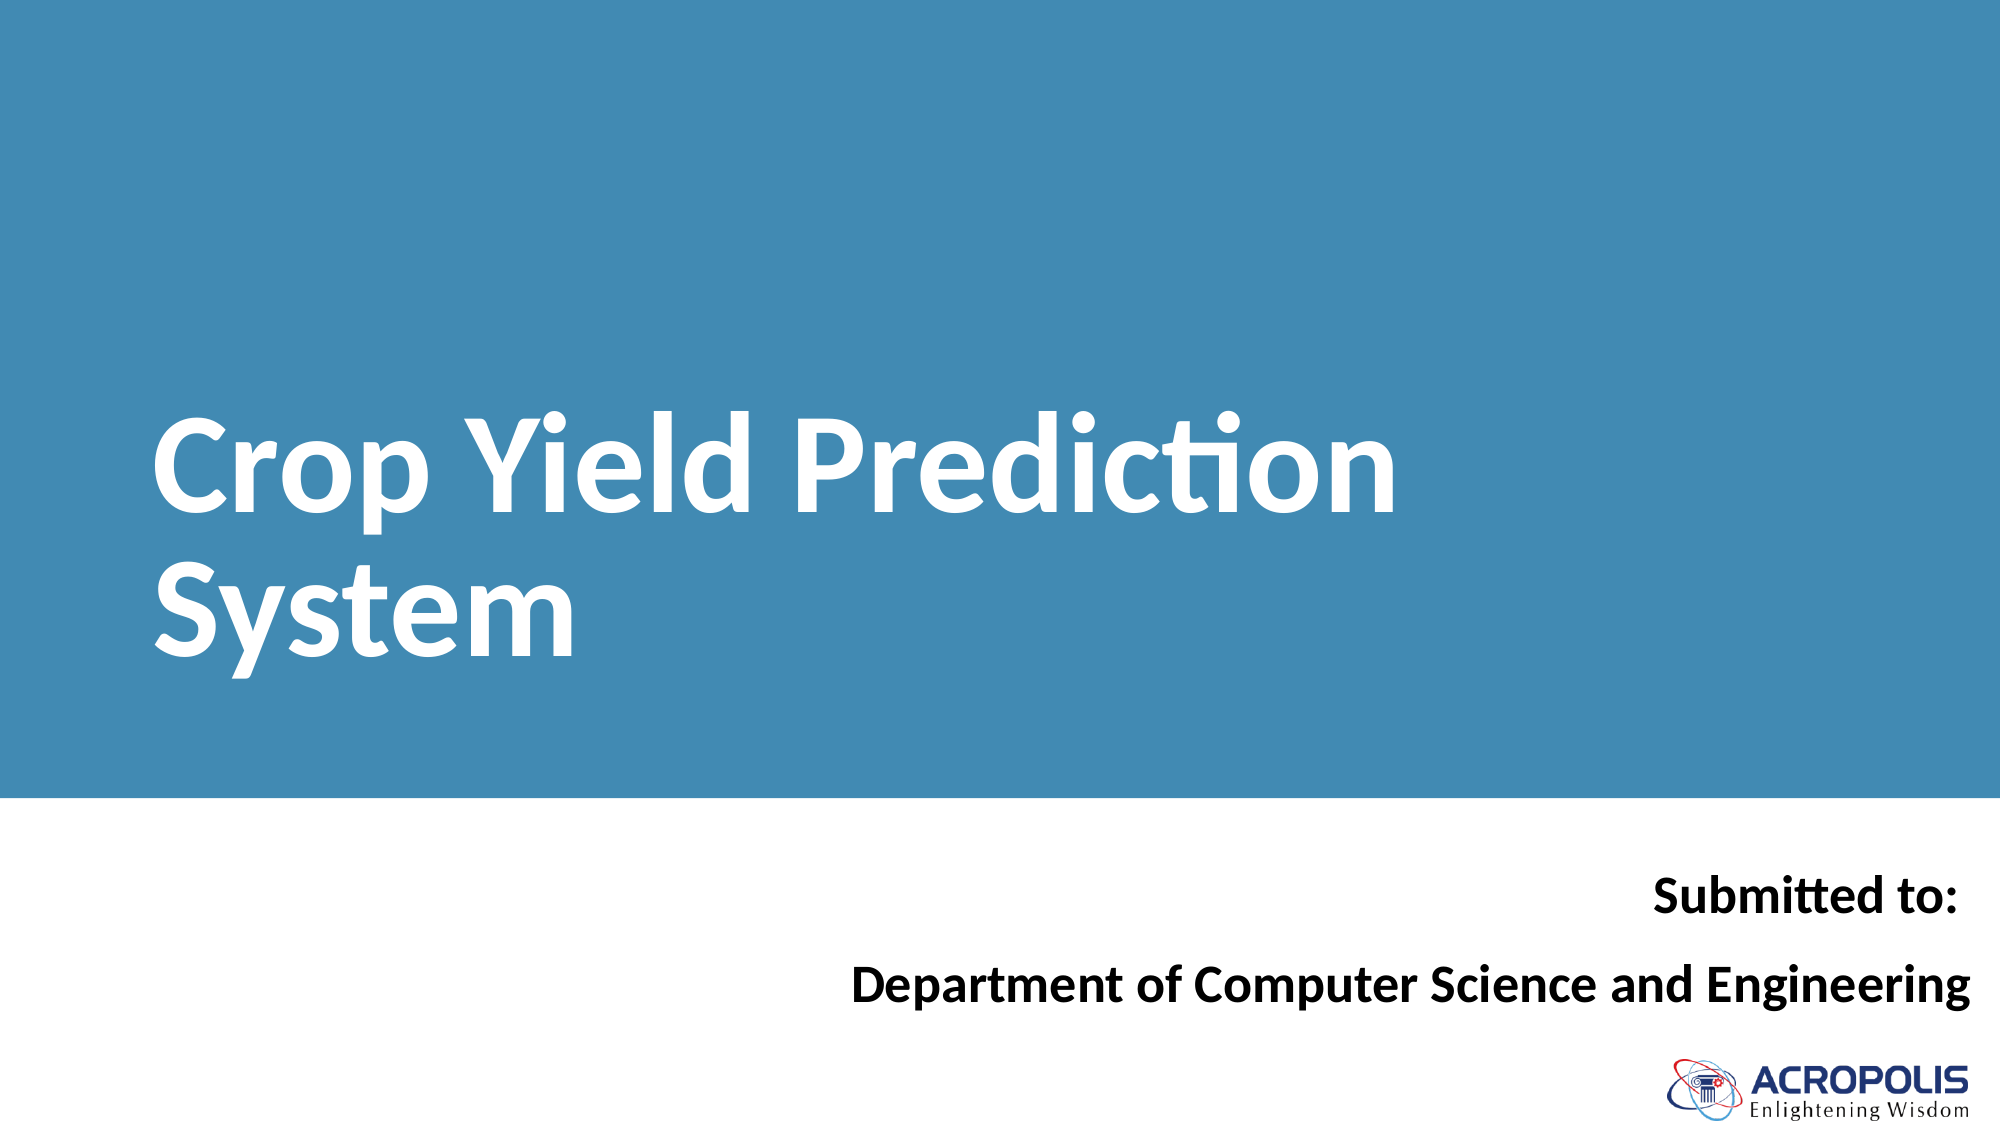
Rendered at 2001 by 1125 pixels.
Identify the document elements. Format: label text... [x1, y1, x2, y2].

picture [1667, 1059, 1968, 1121]
title Crop Yield Prediction System [137, 394, 1863, 700]
subtitle Submitted to: Department of Computer Science and Engineering [12, 838, 1988, 1025]
